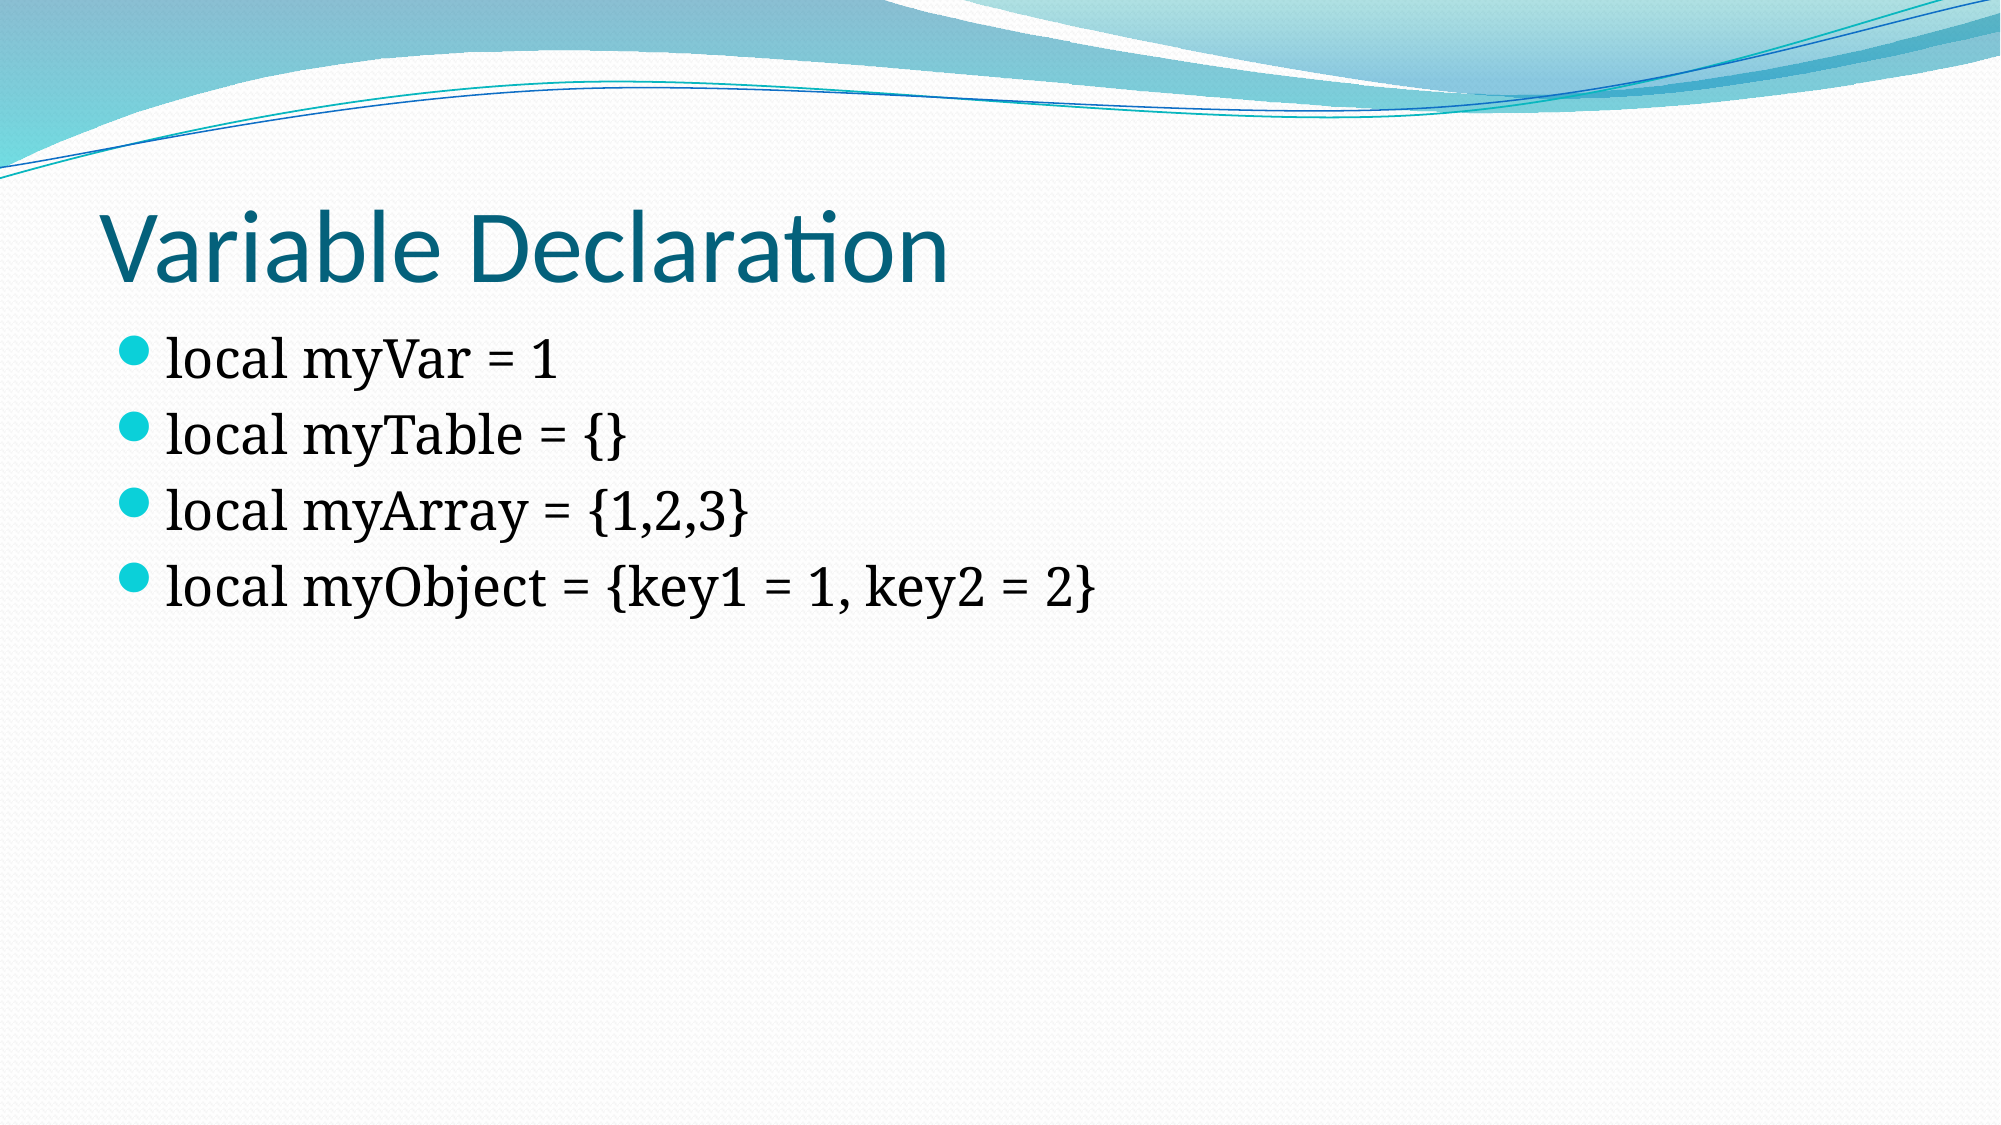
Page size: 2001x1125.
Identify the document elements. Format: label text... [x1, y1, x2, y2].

title Variable Declaration [99, 115, 1900, 303]
list local myVar = 1 local myTable = {} local myArray = {1,2,3} local myObject = {key1 = 1, key2 = 2} [99, 317, 1900, 1038]
